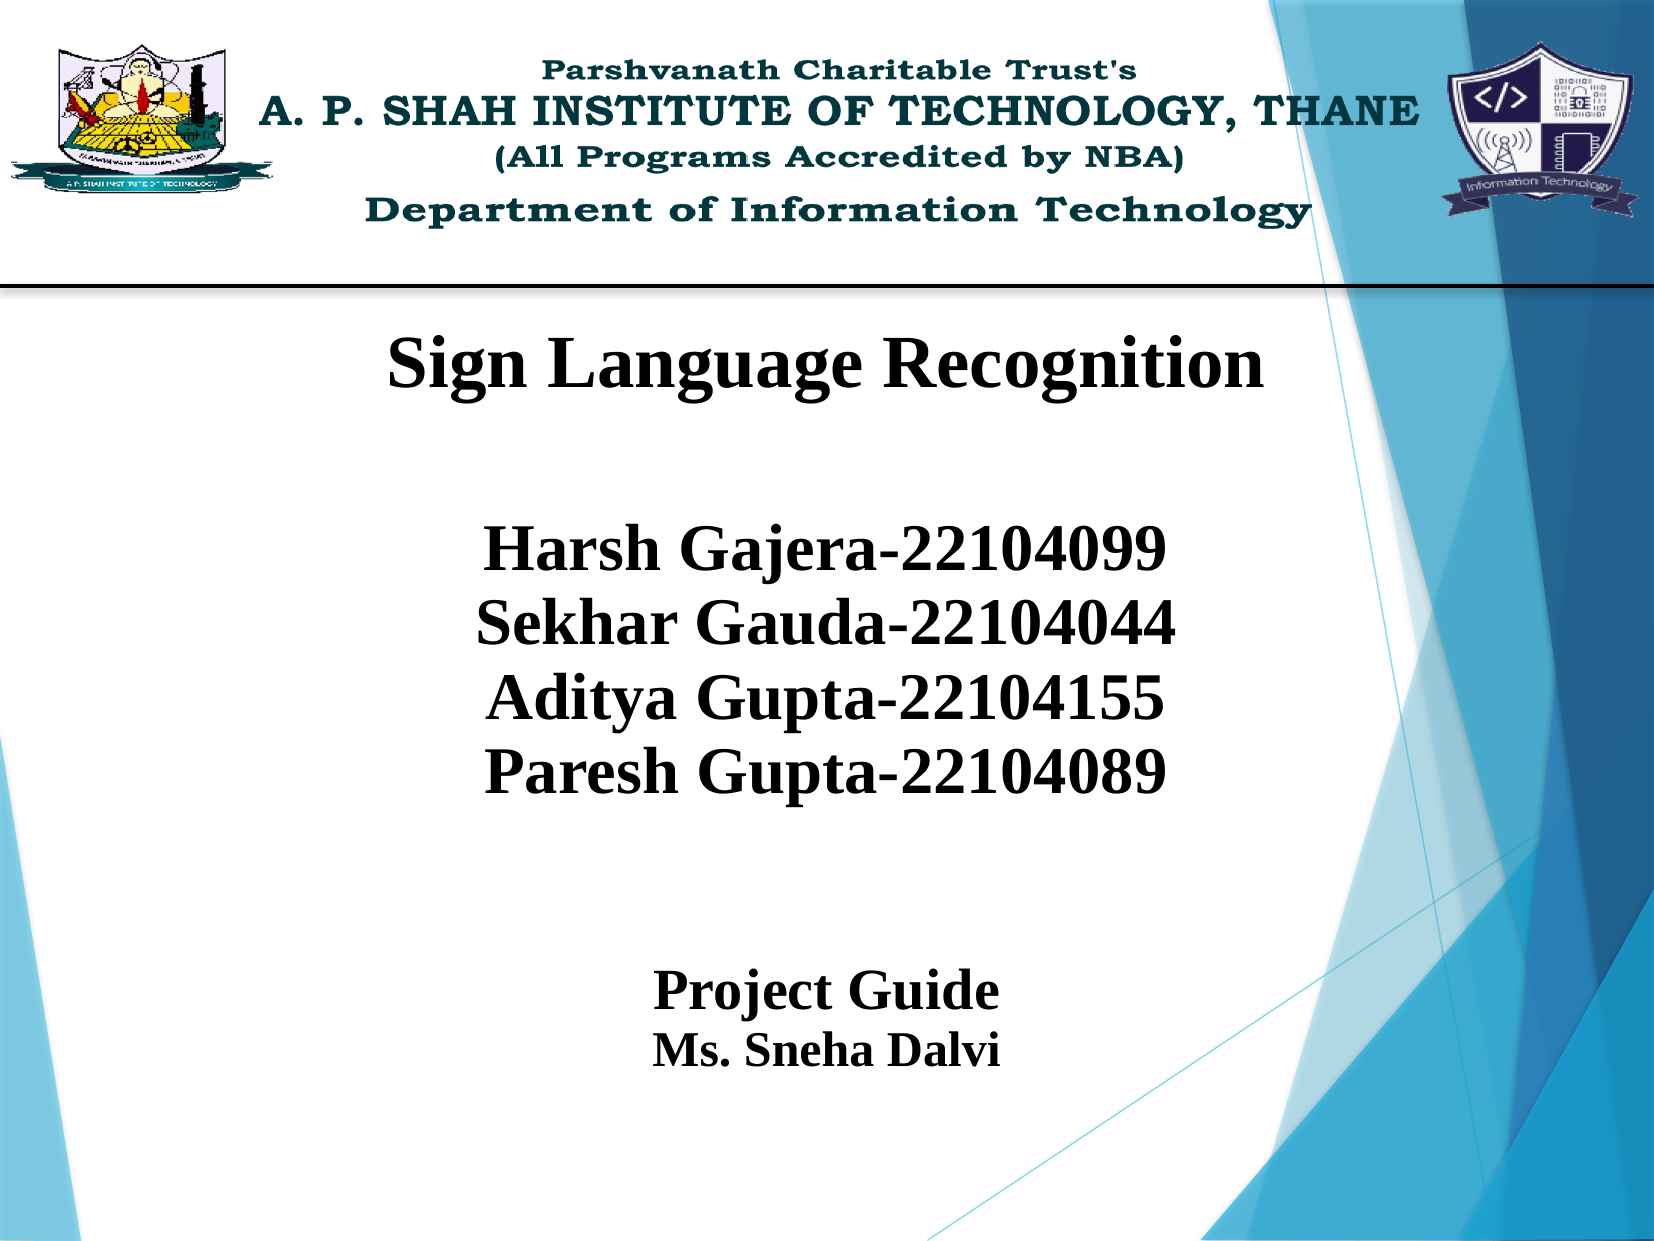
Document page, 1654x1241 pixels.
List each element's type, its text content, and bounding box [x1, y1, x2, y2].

picture [11, 287, 1642, 292]
text_box Sign Language Recognition Harsh Gajera-22104099 Sekhar Gauda-22104044 Aditya Gupta-22104155 Paresh Gupta-22104089 Project Guide Ms. Sneha Dalvi [82, 303, 1571, 1187]
picture [11, 0, 1642, 285]
